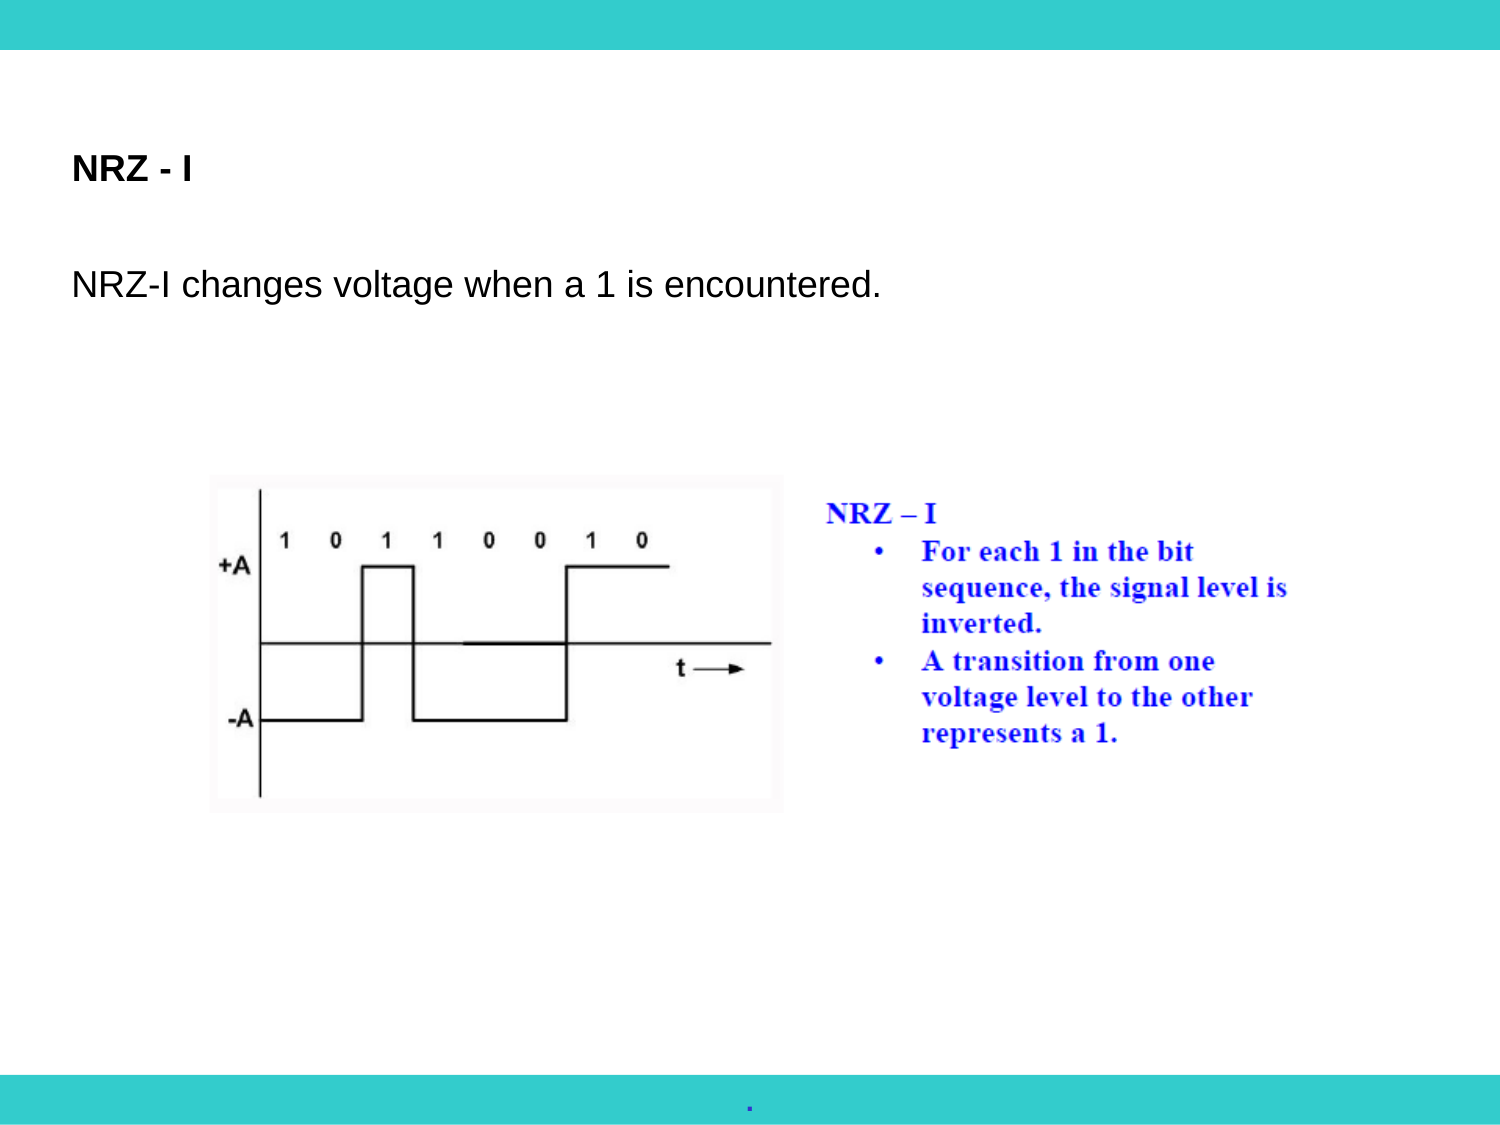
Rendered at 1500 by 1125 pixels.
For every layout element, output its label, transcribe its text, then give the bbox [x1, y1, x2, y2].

text_box NRZ-I changes voltage when a 1 is encountered. [56, 252, 1223, 312]
text_box . [0, 1074, 1500, 1125]
text_box [0, 0, 1500, 50]
text_box NRZ - I [57, 136, 1410, 197]
picture [174, 468, 1326, 814]
